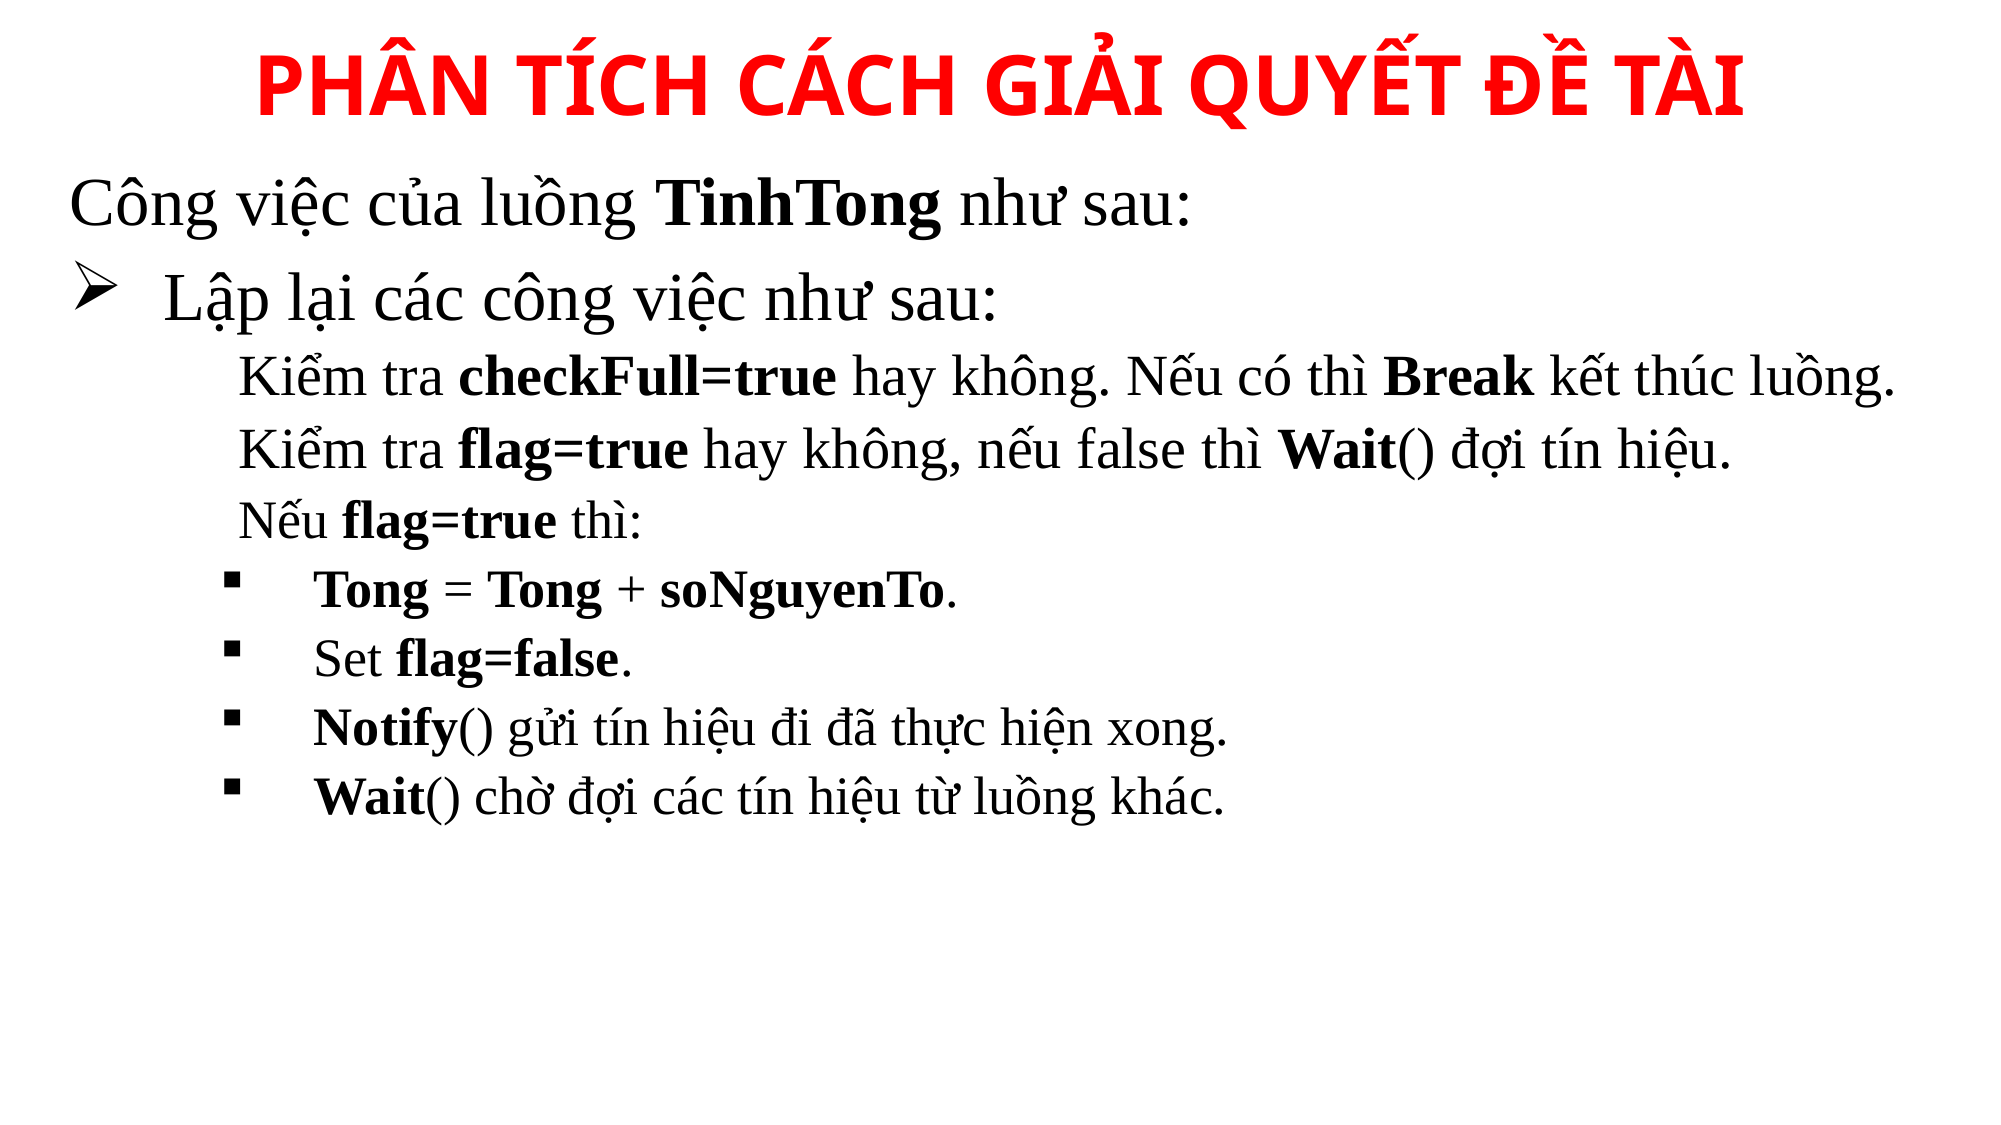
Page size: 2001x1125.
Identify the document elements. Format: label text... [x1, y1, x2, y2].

text_box PHÂN TÍCH CÁCH GIẢI QUYẾT ĐỀ TÀI [54, 0, 1945, 141]
subtitle Công việc của luồng TinhTong như sau: Lập lại các công việc như sau: Kiểm tra checkFull=true hay không. Nếu có thì Break kết thúc luồng. Kiểm tra flag=true hay không, nếu false thì Wait() đợi tín hiệu. Nếu flag=true thì: Tong = Tong + soNguyenTo. Set flag=false. Notify() gửi tín hiệu đi đã thực hiện xong. Wait() chờ đợi các tín hiệu từ luồng khác. [54, 158, 1945, 1090]
